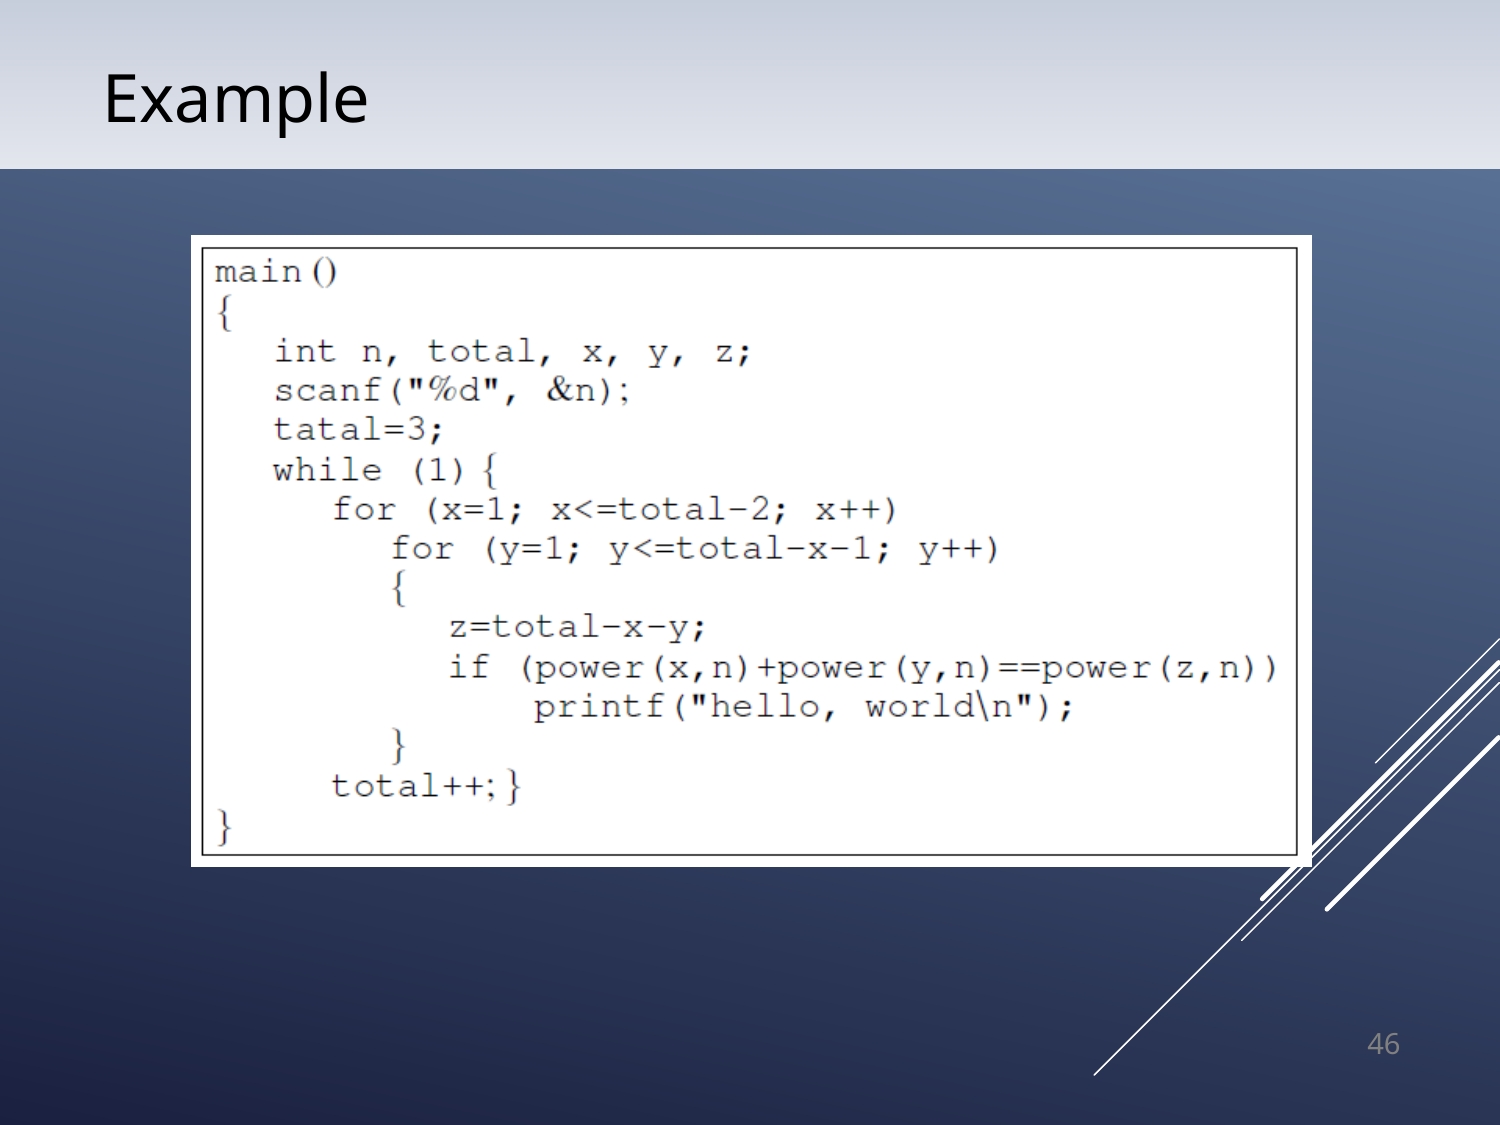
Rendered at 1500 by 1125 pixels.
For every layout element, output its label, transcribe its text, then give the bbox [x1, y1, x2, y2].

title Example [87, 24, 1416, 169]
slide_number 46 [1328, 1002, 1416, 1073]
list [191, 234, 1313, 867]
